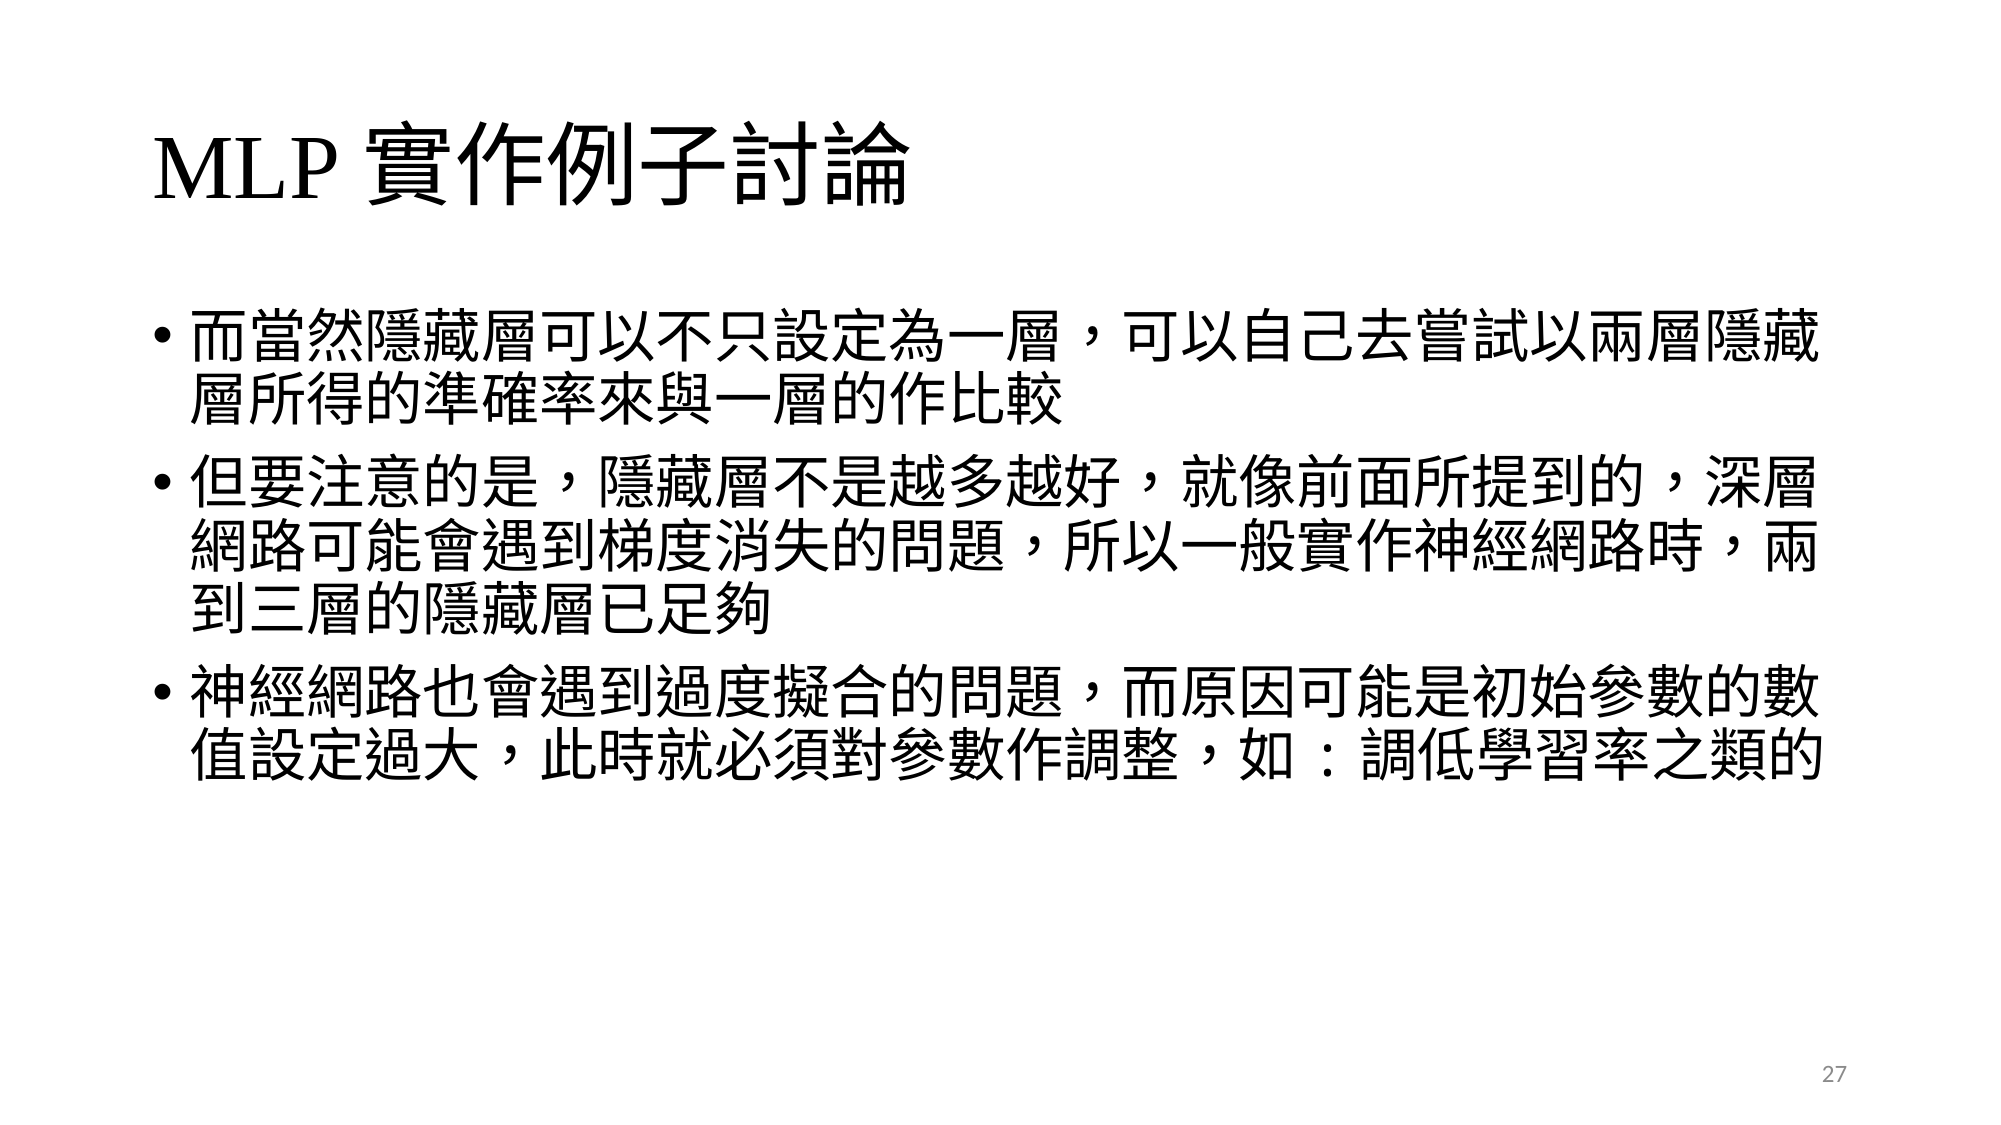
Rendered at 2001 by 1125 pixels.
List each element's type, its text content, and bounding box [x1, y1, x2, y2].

title MLP實作例子討論 [137, 59, 1863, 278]
slide_number 27 [1412, 1042, 1863, 1103]
list 而當然隱藏層可以不只設定為一層，可以自己去嘗試以兩層隱藏層所得的準確率來與一層的作比較 但要注意的是，隱藏層不是越多越好，就像前面所提到的，深層網路可能會遇到梯度消失的問題，所以一般實作神經網路時，兩到三層的隱藏層已足夠 神經網路也會遇到過度擬合的問題，而原因可能是初始參數的數值設定過大，此時就必須對參數作調整，如:調低學習率之類的 [137, 299, 1863, 1014]
